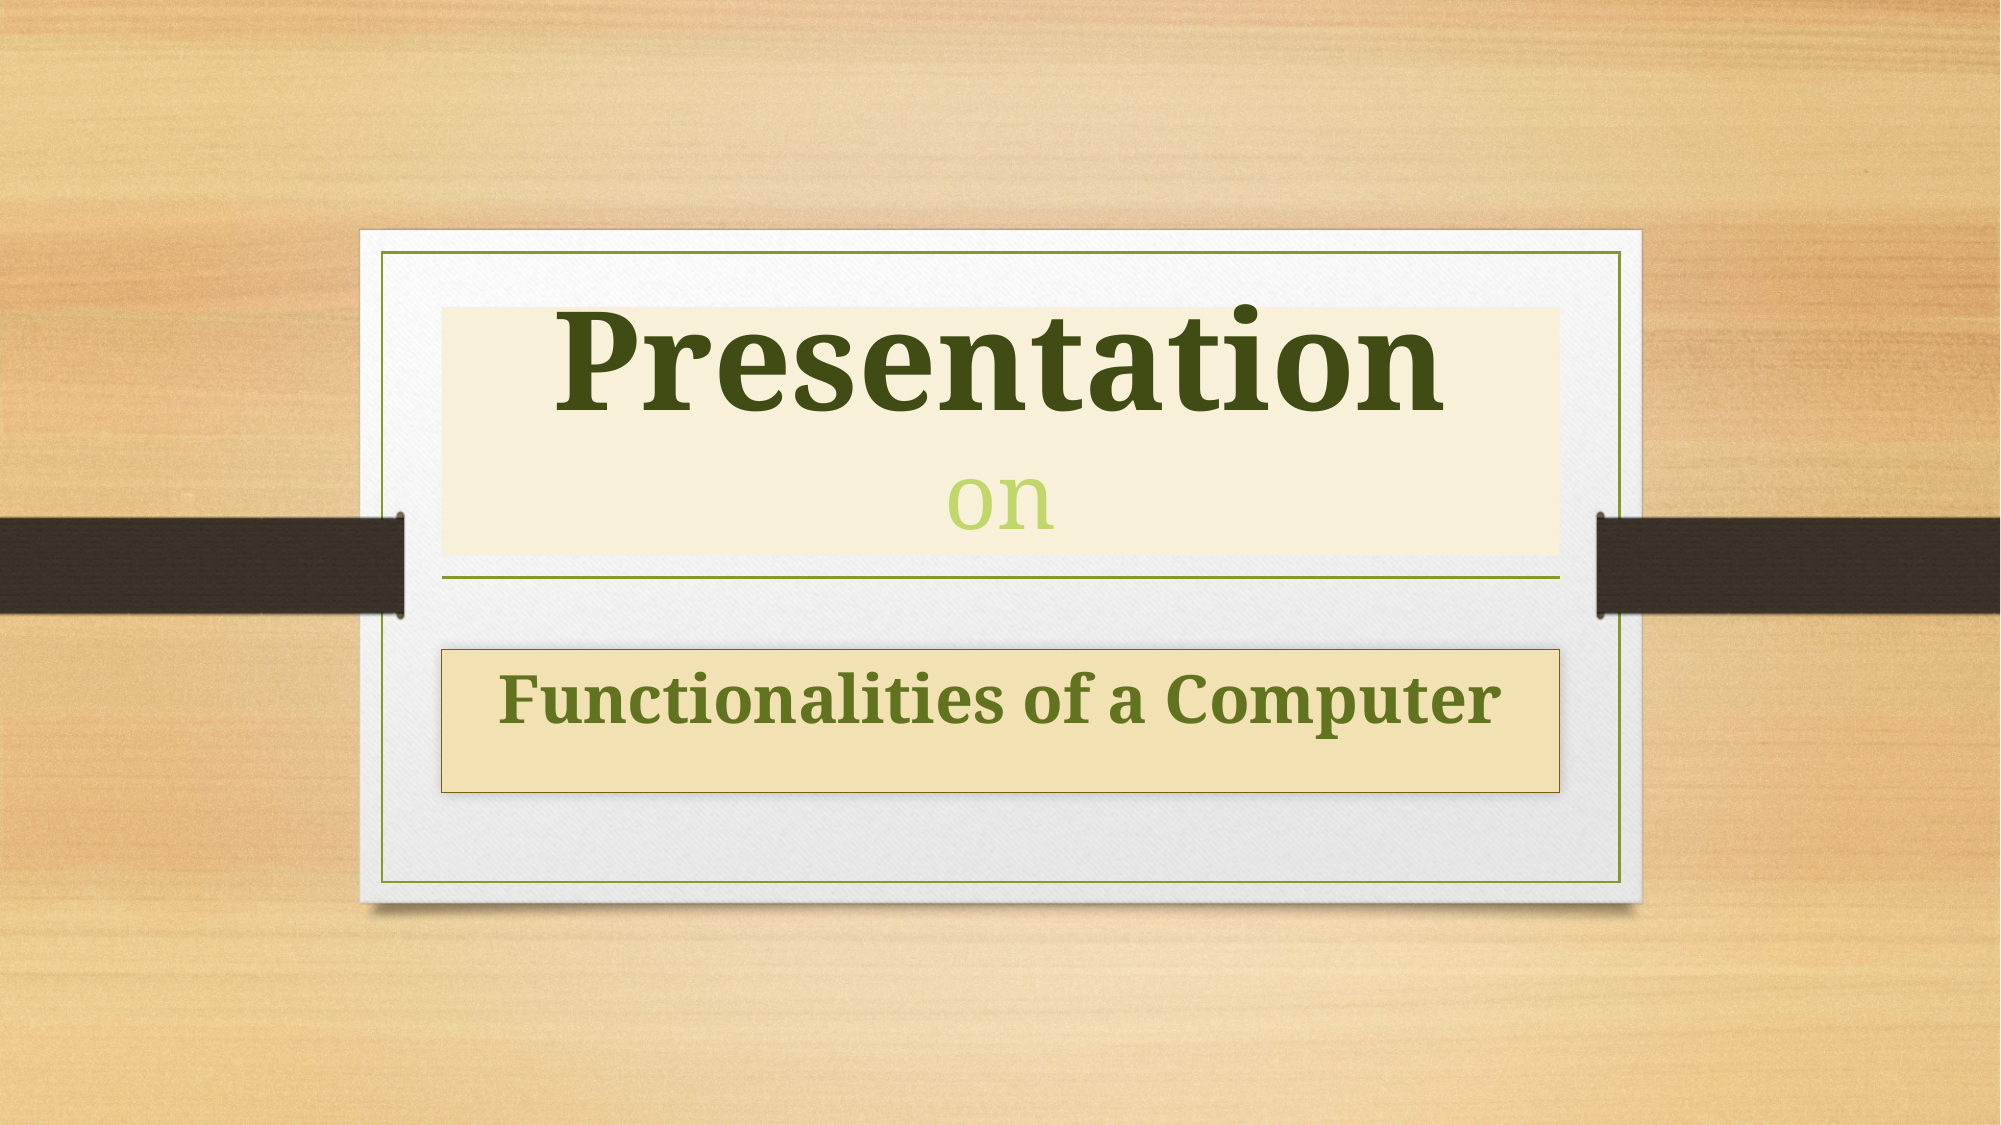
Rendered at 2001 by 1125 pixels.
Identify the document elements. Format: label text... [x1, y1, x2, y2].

subtitle Functionalities of a Computer [441, 649, 1560, 793]
title Presentation on [441, 306, 1560, 556]
picture [0, 0, 2001, 1125]
